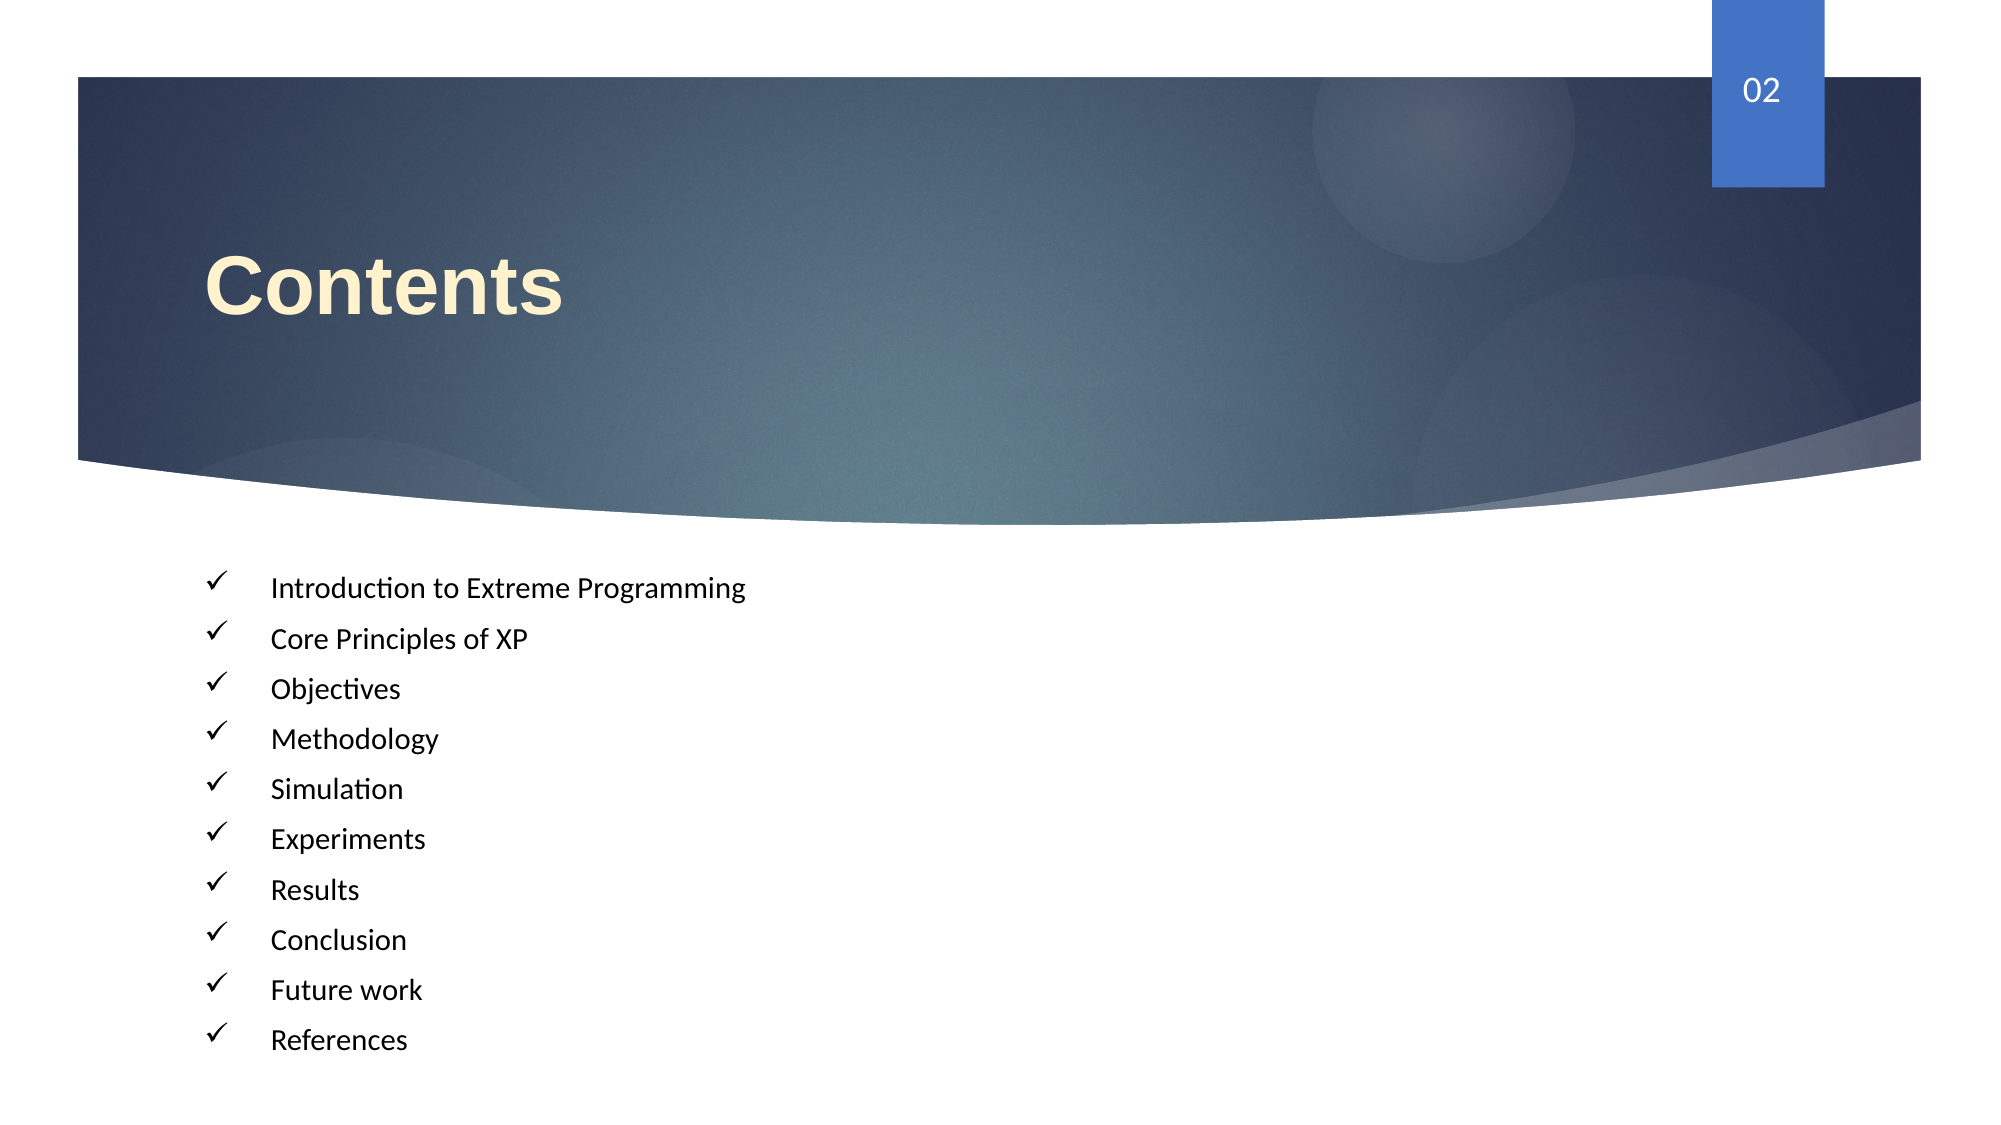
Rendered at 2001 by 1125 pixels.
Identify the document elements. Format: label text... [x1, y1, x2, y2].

list Introduction to Extreme Programming Core Principles of XP Objectives ​ Methodology ​ Simulation Experiments Results​ Conclusion ​ Future work​ References​ [189, 562, 1638, 1068]
text_box 02 [1728, 57, 1813, 117]
title Contents [189, 174, 1638, 401]
